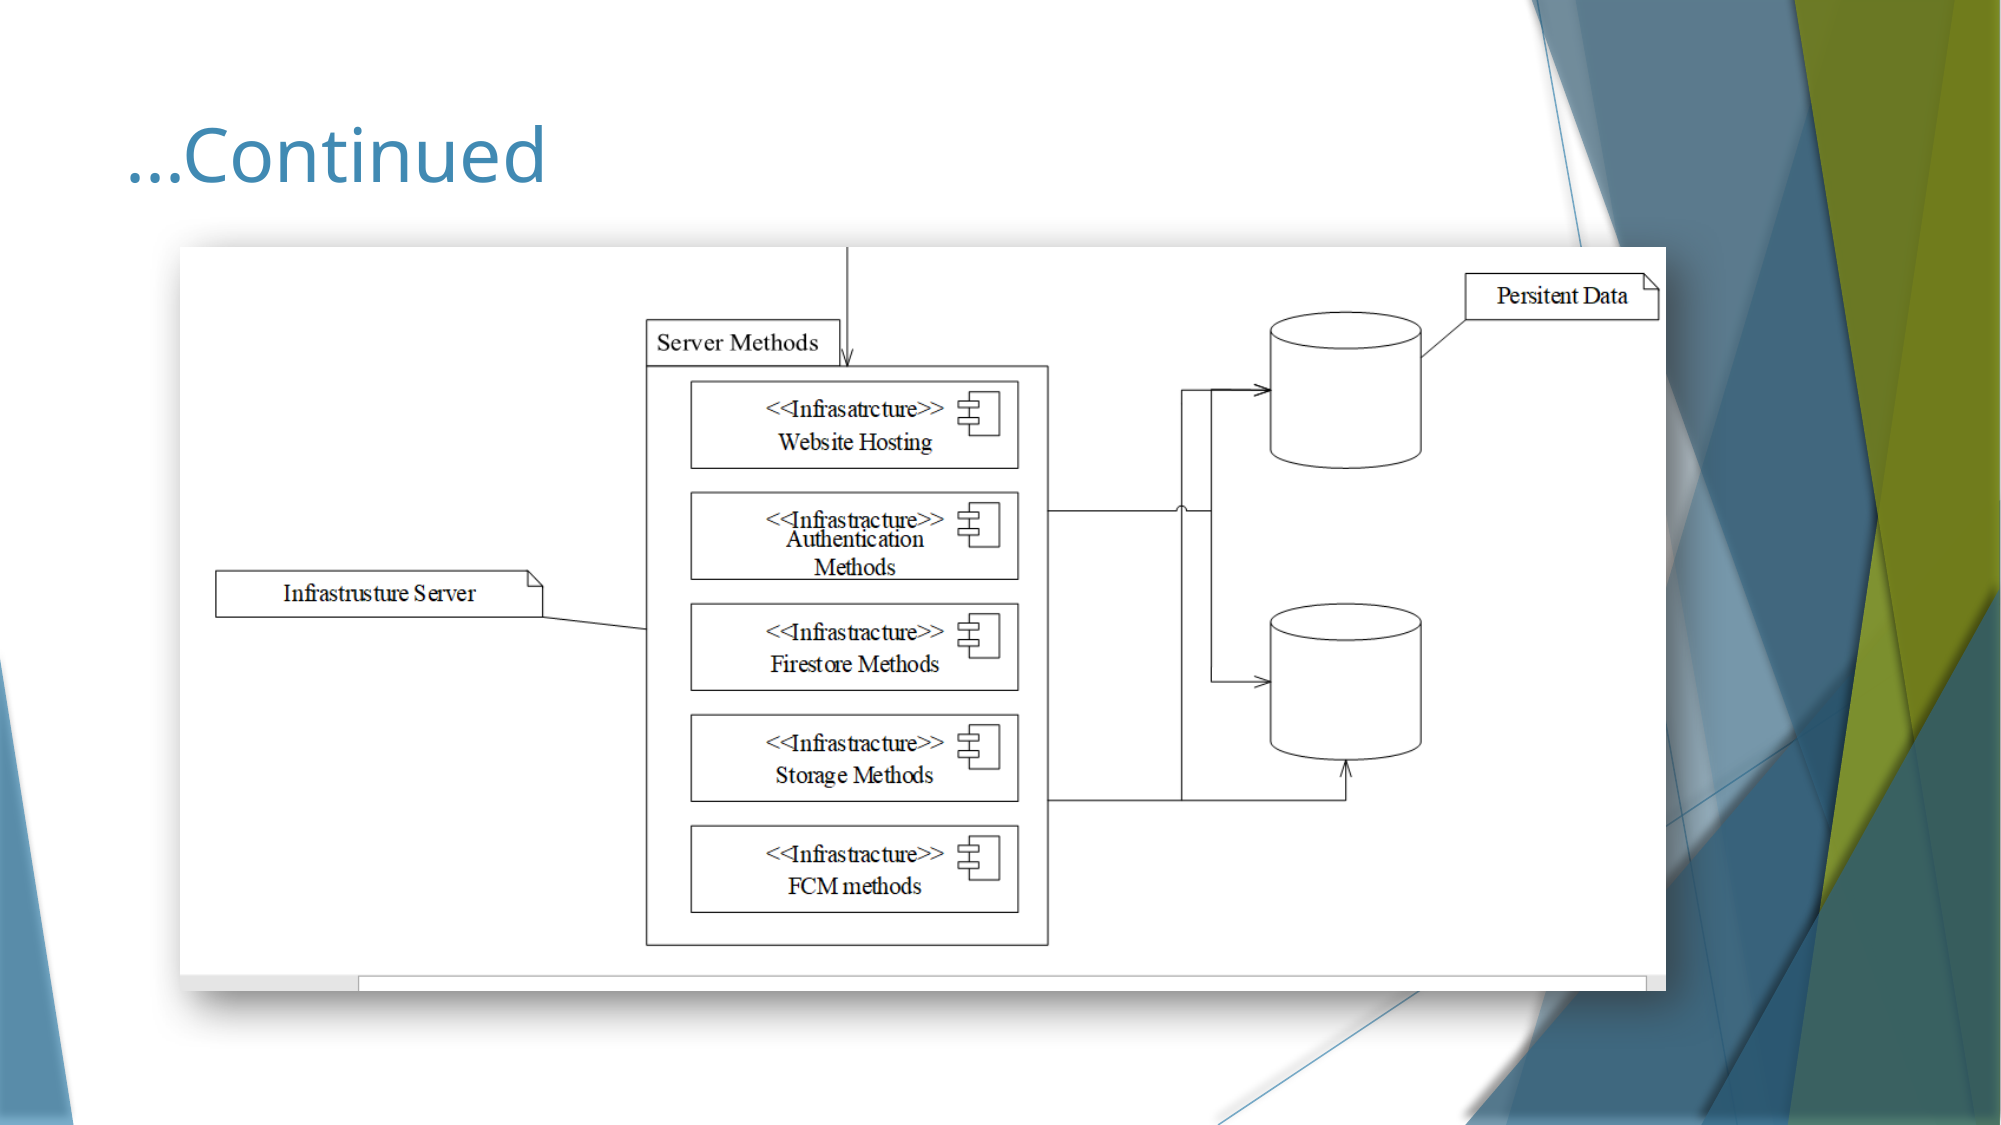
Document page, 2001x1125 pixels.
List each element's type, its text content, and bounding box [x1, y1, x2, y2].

picture [180, 247, 1666, 991]
text_box ...Continued [111, 99, 1522, 248]
